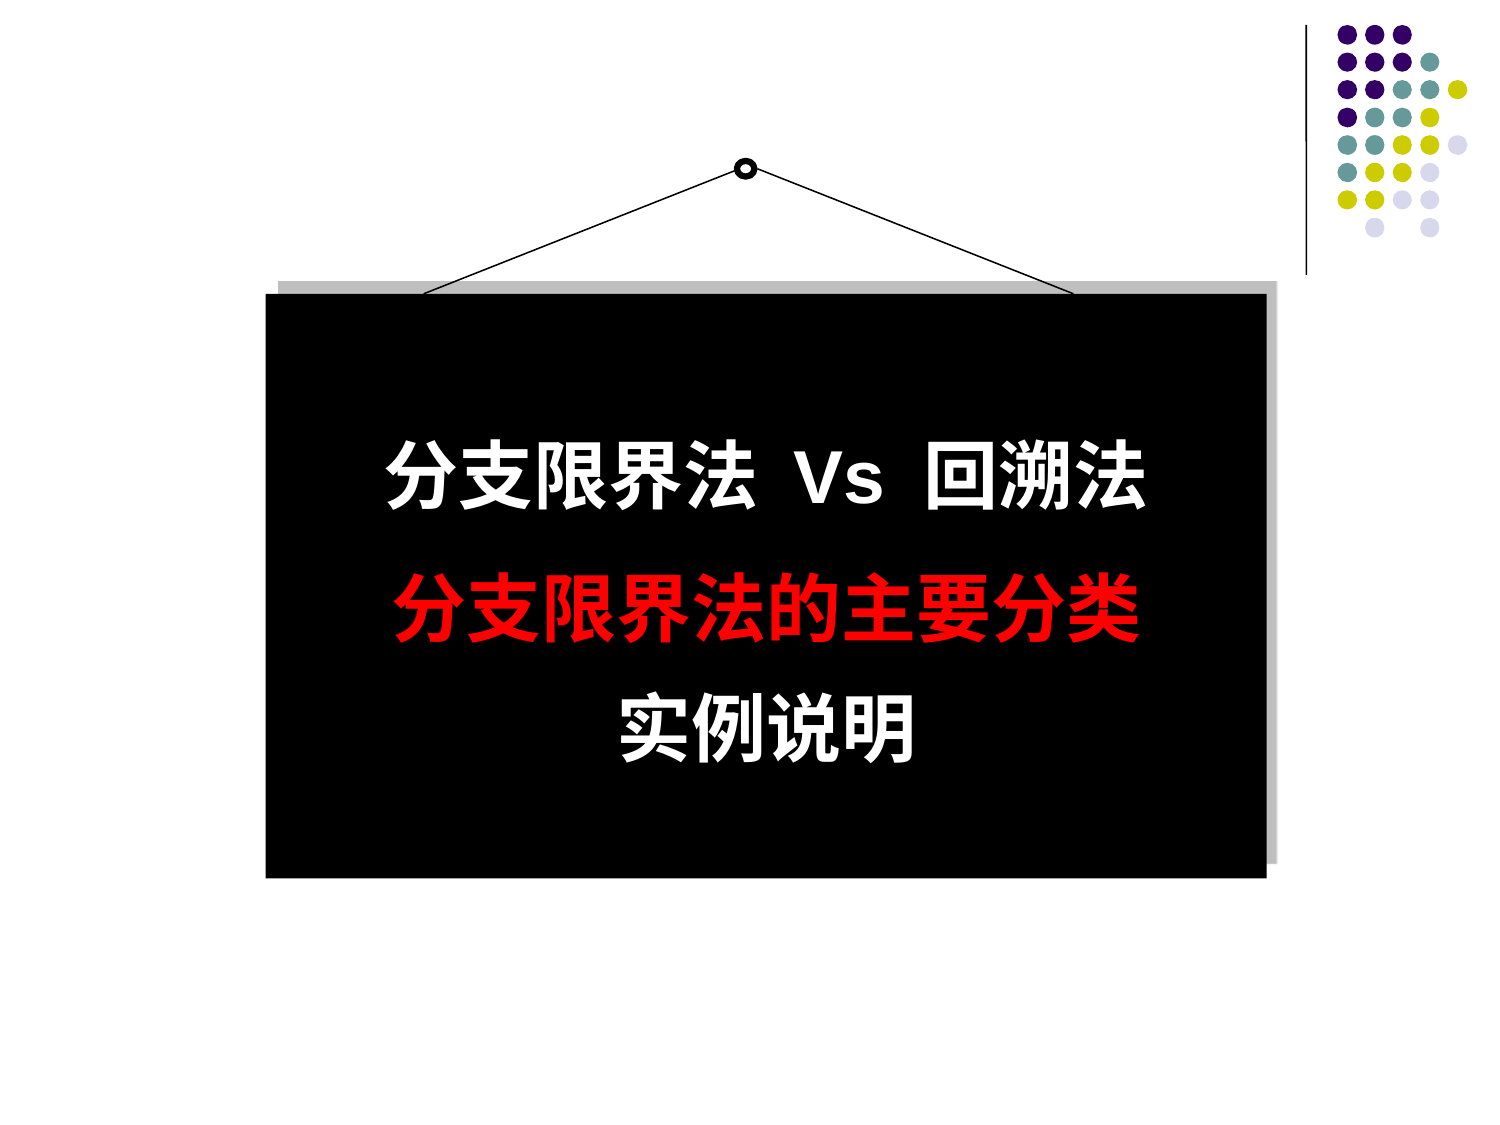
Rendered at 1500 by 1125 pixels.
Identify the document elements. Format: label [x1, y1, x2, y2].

text_box [265, 160, 1267, 890]
